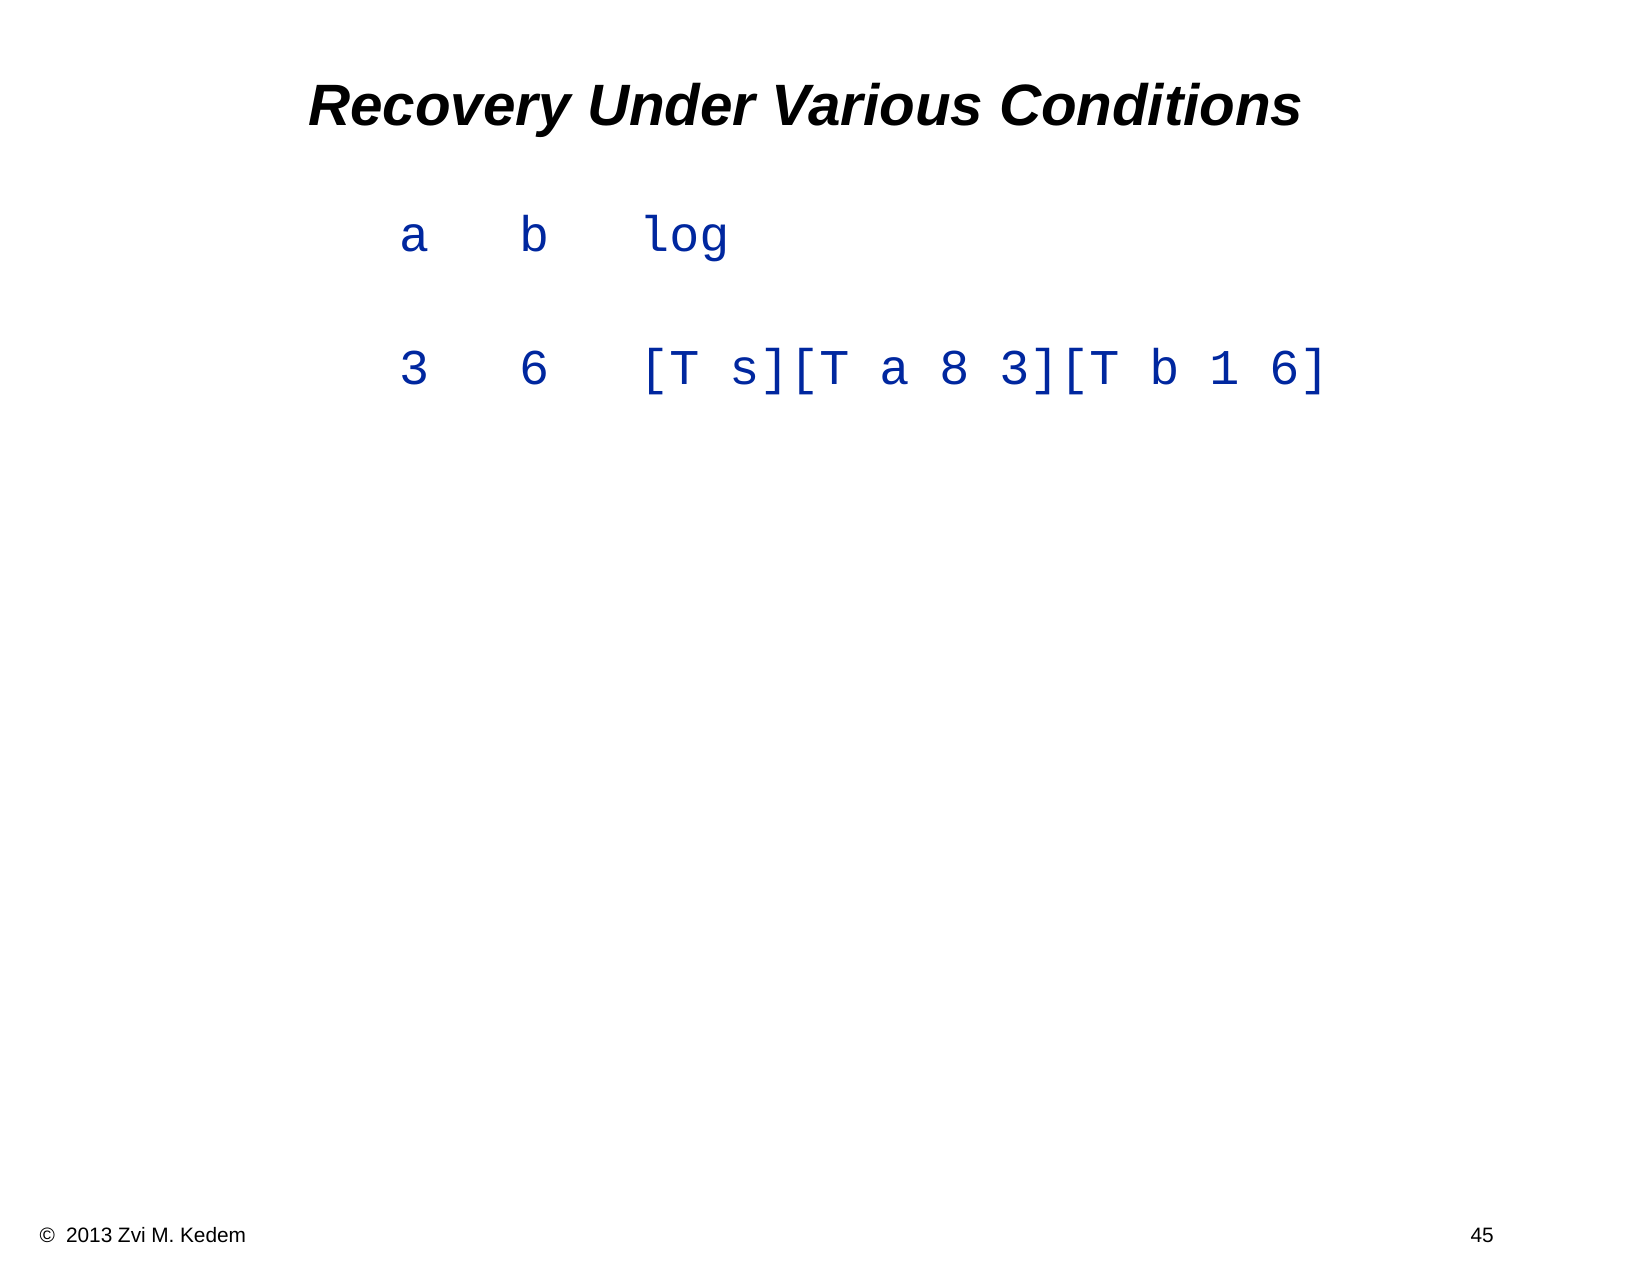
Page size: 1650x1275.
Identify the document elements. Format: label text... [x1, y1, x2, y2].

title Recovery Under Various Conditions [111, 36, 1501, 176]
list a b log 3 6 [T s][T a 8 3][T b 1 6] [111, 199, 1538, 1201]
